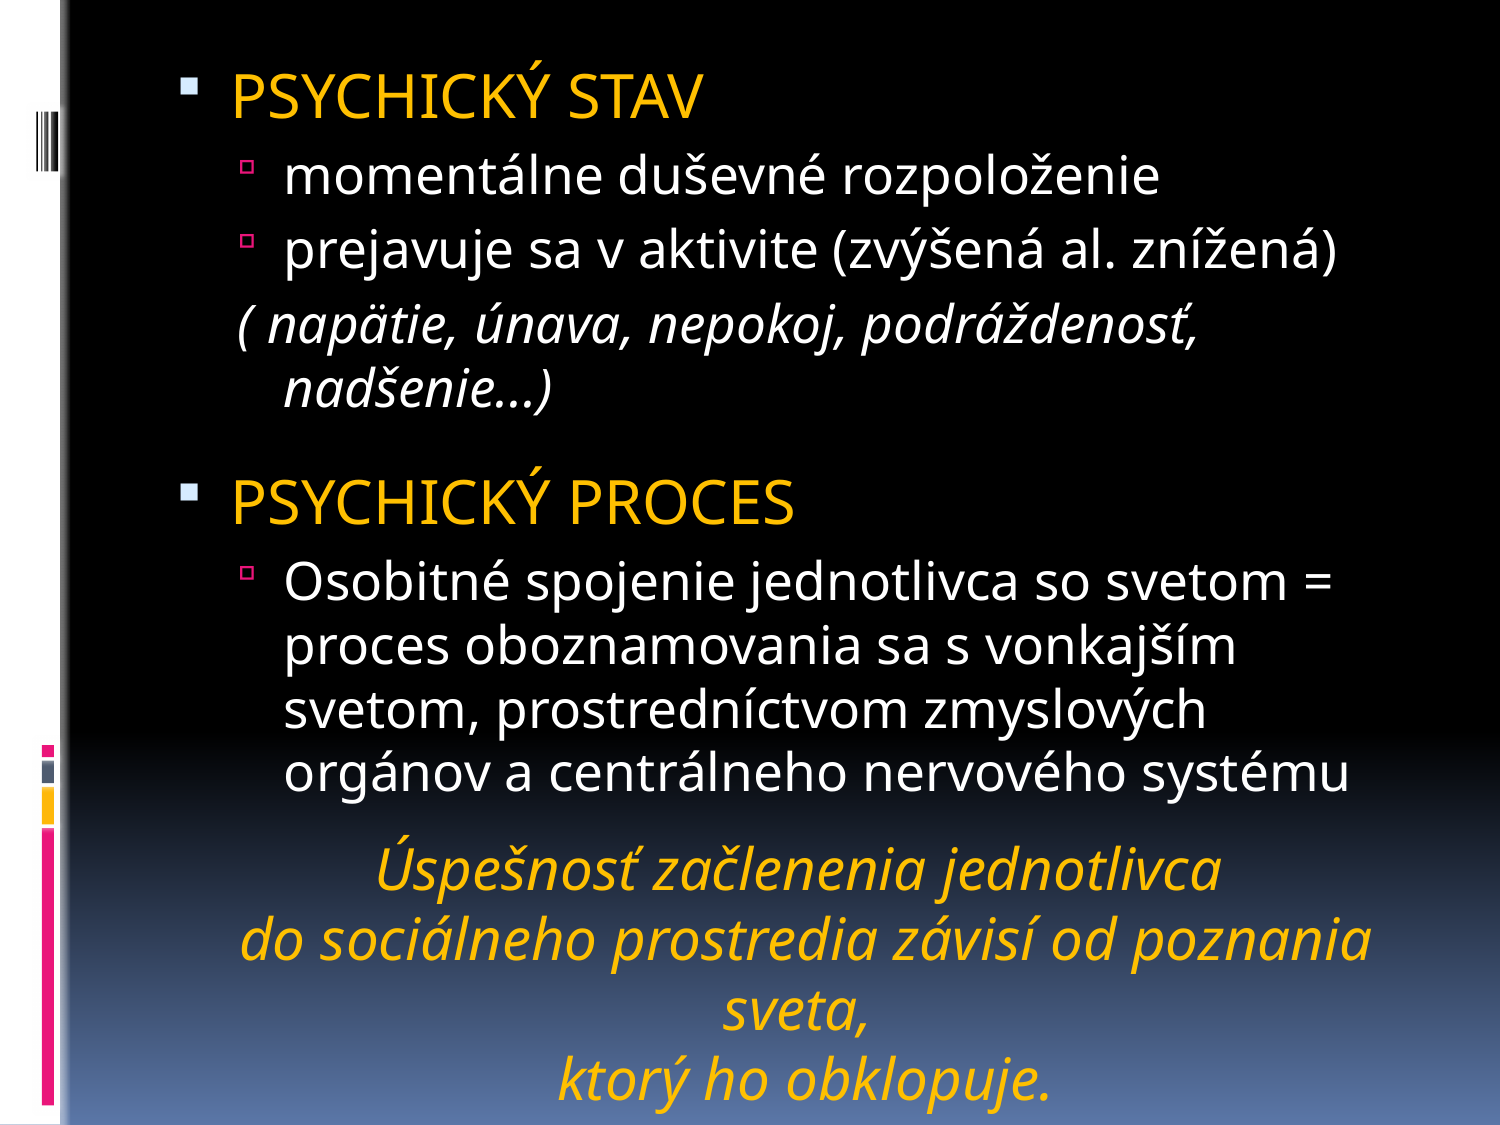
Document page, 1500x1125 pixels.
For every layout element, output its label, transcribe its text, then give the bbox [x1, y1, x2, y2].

text_box Úspešnosť začlenenia jednotlivca do sociálneho prostredia závisí od poznania sveta, ktorý ho obklopuje. [125, 824, 1412, 1125]
list PSYCHICKÝ STAV momentálne duševné rozpoloženie prejavuje sa v aktivite (zvýšená al. znížená) ( napätie, únava, nepokoj, podráždenosť, nadšenie...) PSYCHICKÝ PROCES Osobitné spojenie jednotlivca so svetom = proces oboznamovania sa s vonkajším svetom, prostredníctvom zmyslových orgánov a centrálneho nervového systému [150, 50, 1425, 813]
